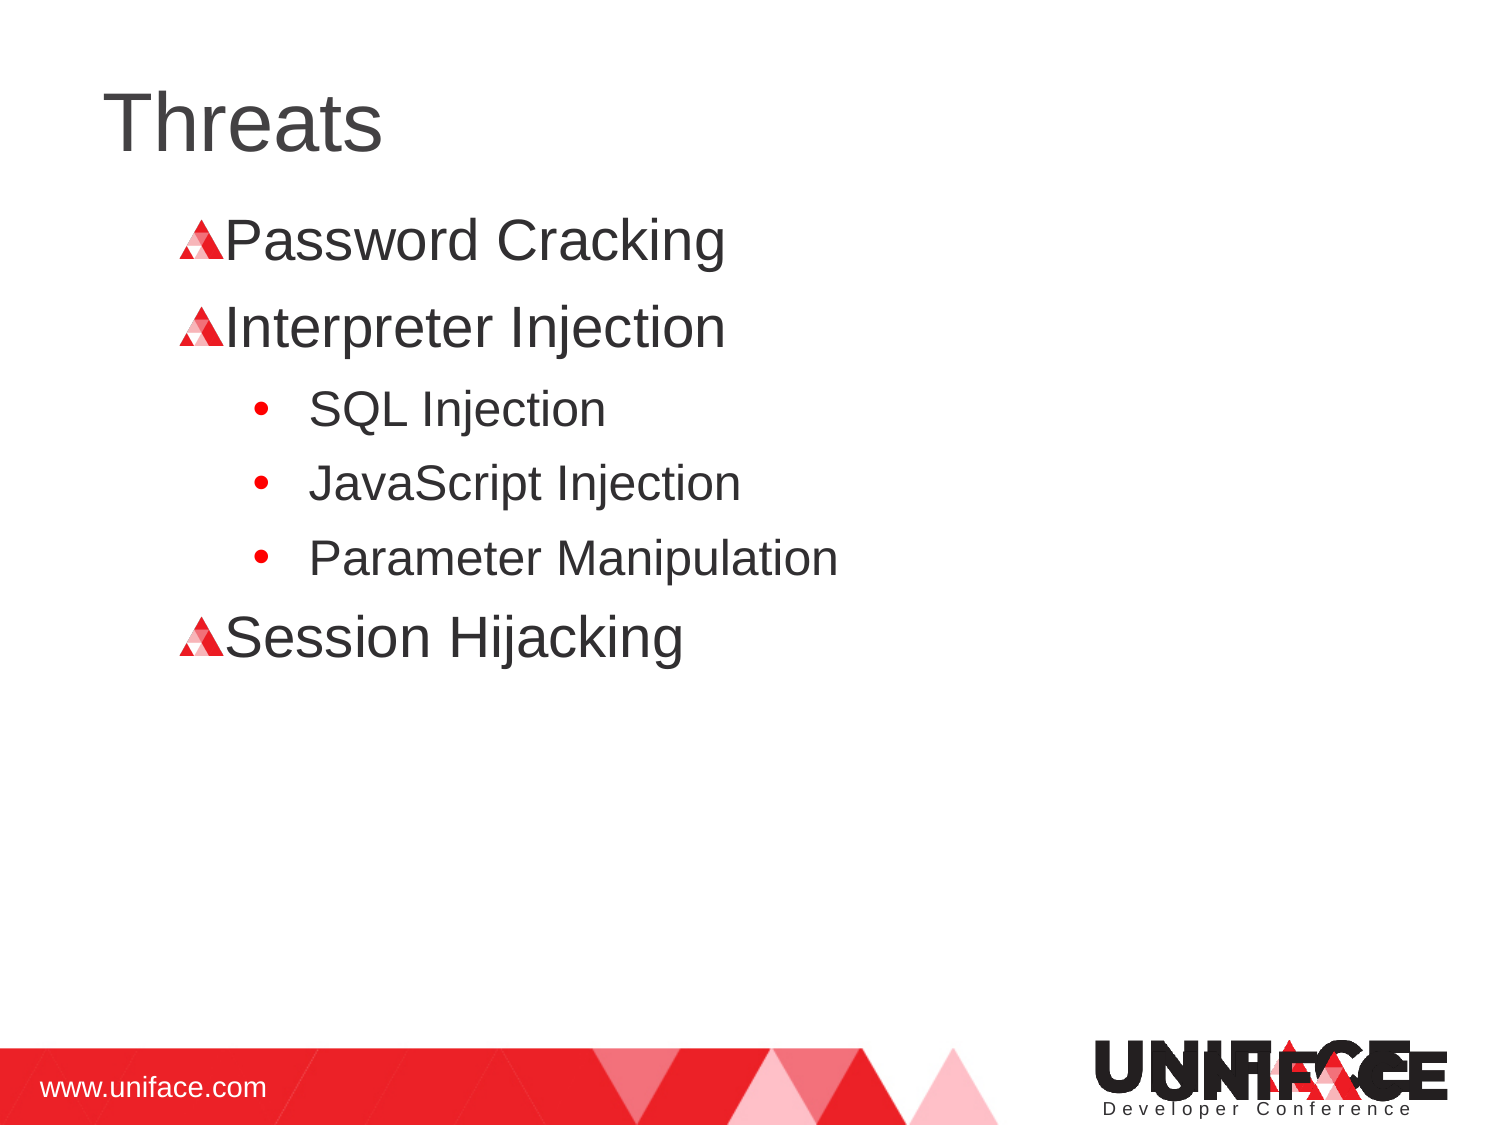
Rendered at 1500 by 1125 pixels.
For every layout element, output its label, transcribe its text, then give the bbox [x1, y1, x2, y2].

picture [0, 0, 1500, 1125]
title Threats [87, 37, 1401, 176]
list Password Cracking Interpreter Injection SQL Injection JavaScript Injection Parameter Manipulation Session Hijacking [87, 200, 1400, 963]
